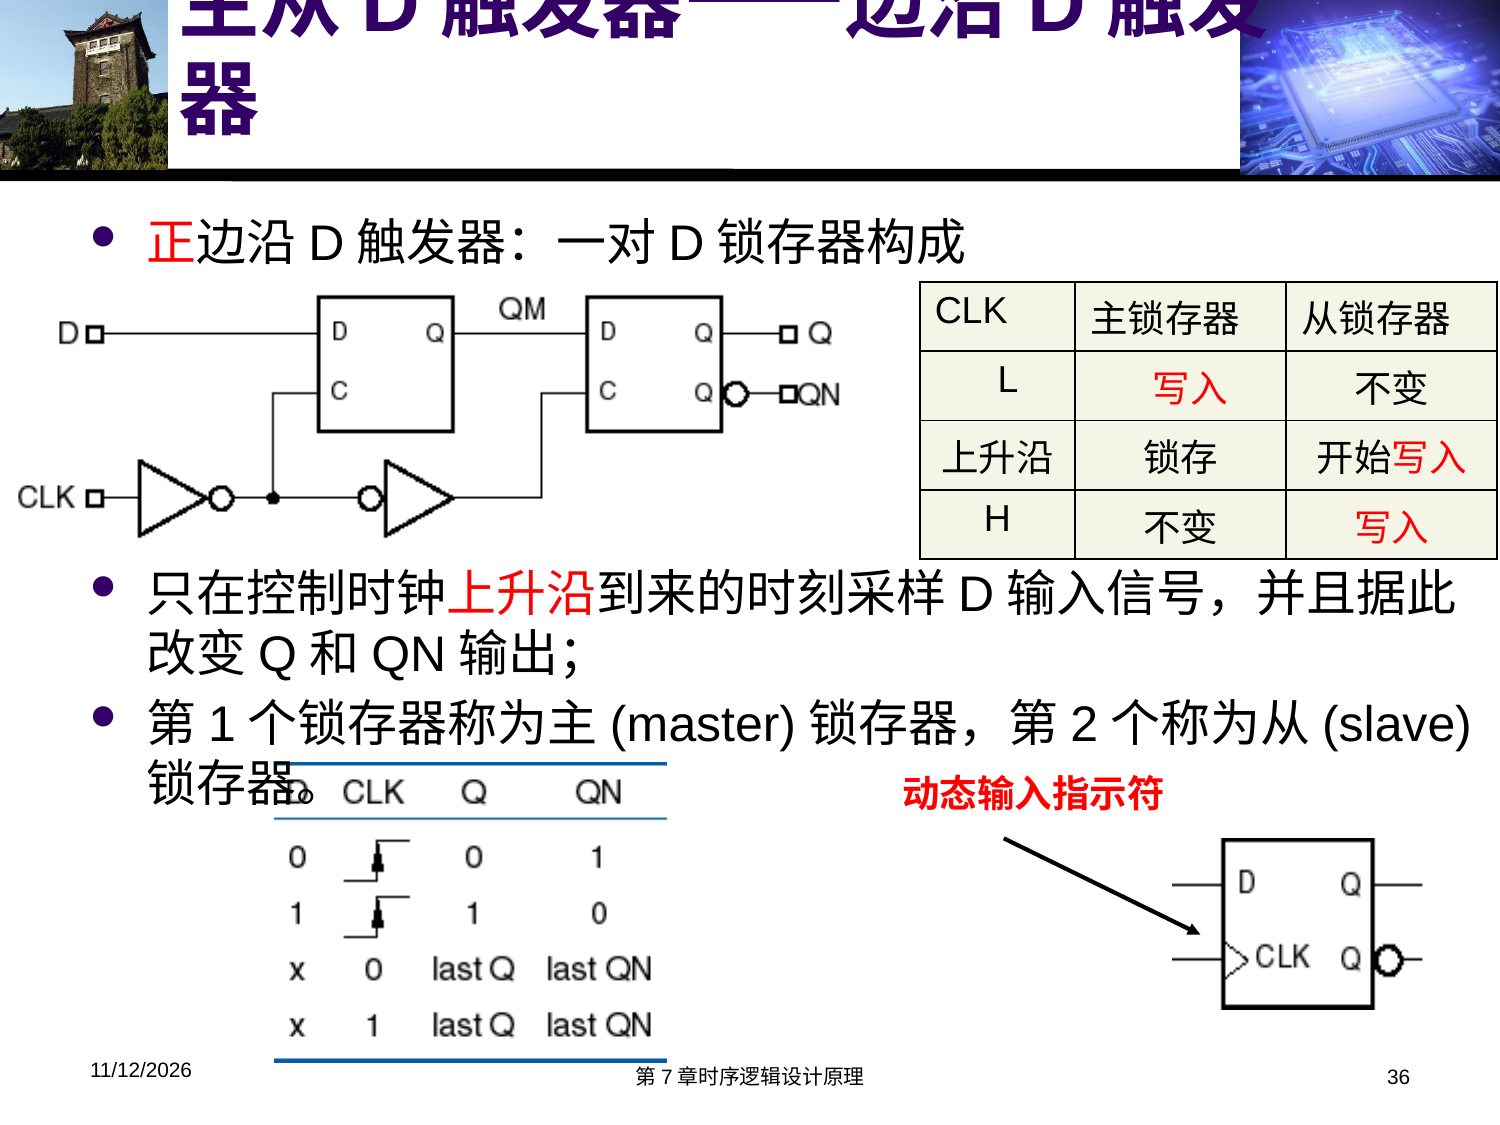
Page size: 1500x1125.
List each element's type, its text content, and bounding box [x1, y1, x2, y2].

picture [0, 0, 168, 170]
table_cell H [921, 491, 1074, 554]
table_cell 开始写入 [1287, 421, 1496, 489]
title 主从D触发器——边沿D触发器 [164, 30, 1297, 153]
slide_number 36 [1074, 1055, 1426, 1101]
picture [1240, 0, 1500, 175]
table_cell 上升沿 [921, 421, 1074, 489]
list 正边沿D触发器：一对D锁存器构成 [75, 203, 1500, 287]
table_cell 不变 [1287, 352, 1496, 420]
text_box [16, 291, 843, 541]
table_header 主锁存器 [1076, 283, 1285, 350]
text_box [866, 762, 1426, 1010]
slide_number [74, 1048, 426, 1101]
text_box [273, 762, 667, 1064]
table_cell 写入 [1287, 491, 1496, 554]
table_cell 写入 [1076, 352, 1285, 420]
table_header 从锁存器 [1287, 283, 1496, 350]
table_cell L [921, 352, 1074, 420]
text_box 只在控制时钟上升沿到来的时刻采样D输入信号，并且据此改变Q和QN输出； 第1个锁存器称为主(master)锁存器，第2个称为从(slave)锁存器。 [74, 554, 1500, 798]
table_header CLK [921, 283, 1074, 350]
table_cell 锁存 [1076, 421, 1285, 489]
table_cell 不变 [1076, 491, 1285, 554]
footer 第7章时序逻辑设计原理 [512, 1055, 988, 1101]
